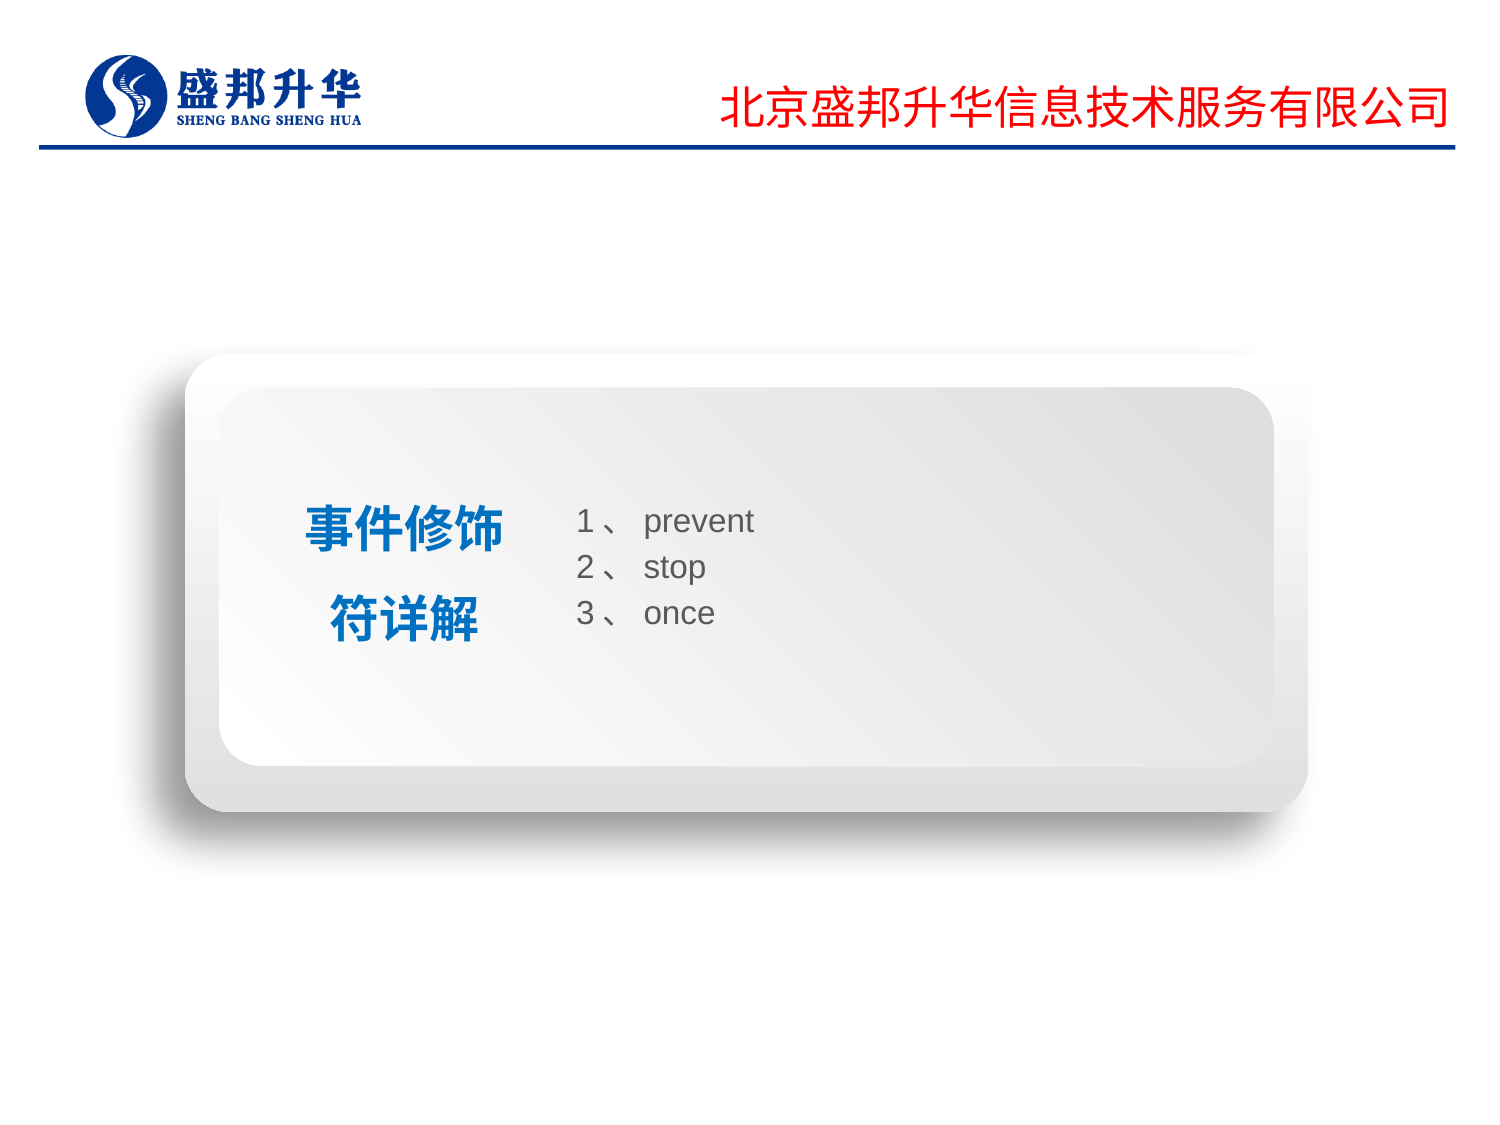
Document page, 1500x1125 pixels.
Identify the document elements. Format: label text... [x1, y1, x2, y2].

text_box [182, 351, 1311, 815]
text_box 1、prevent 2、stop 3、once [561, 485, 1228, 639]
text_box 事件修饰符详解 [280, 459, 529, 655]
picture [75, 44, 371, 145]
text_box 北京盛邦升华信息技术服务有限公司 [681, 81, 1467, 178]
text_box [216, 385, 1276, 769]
